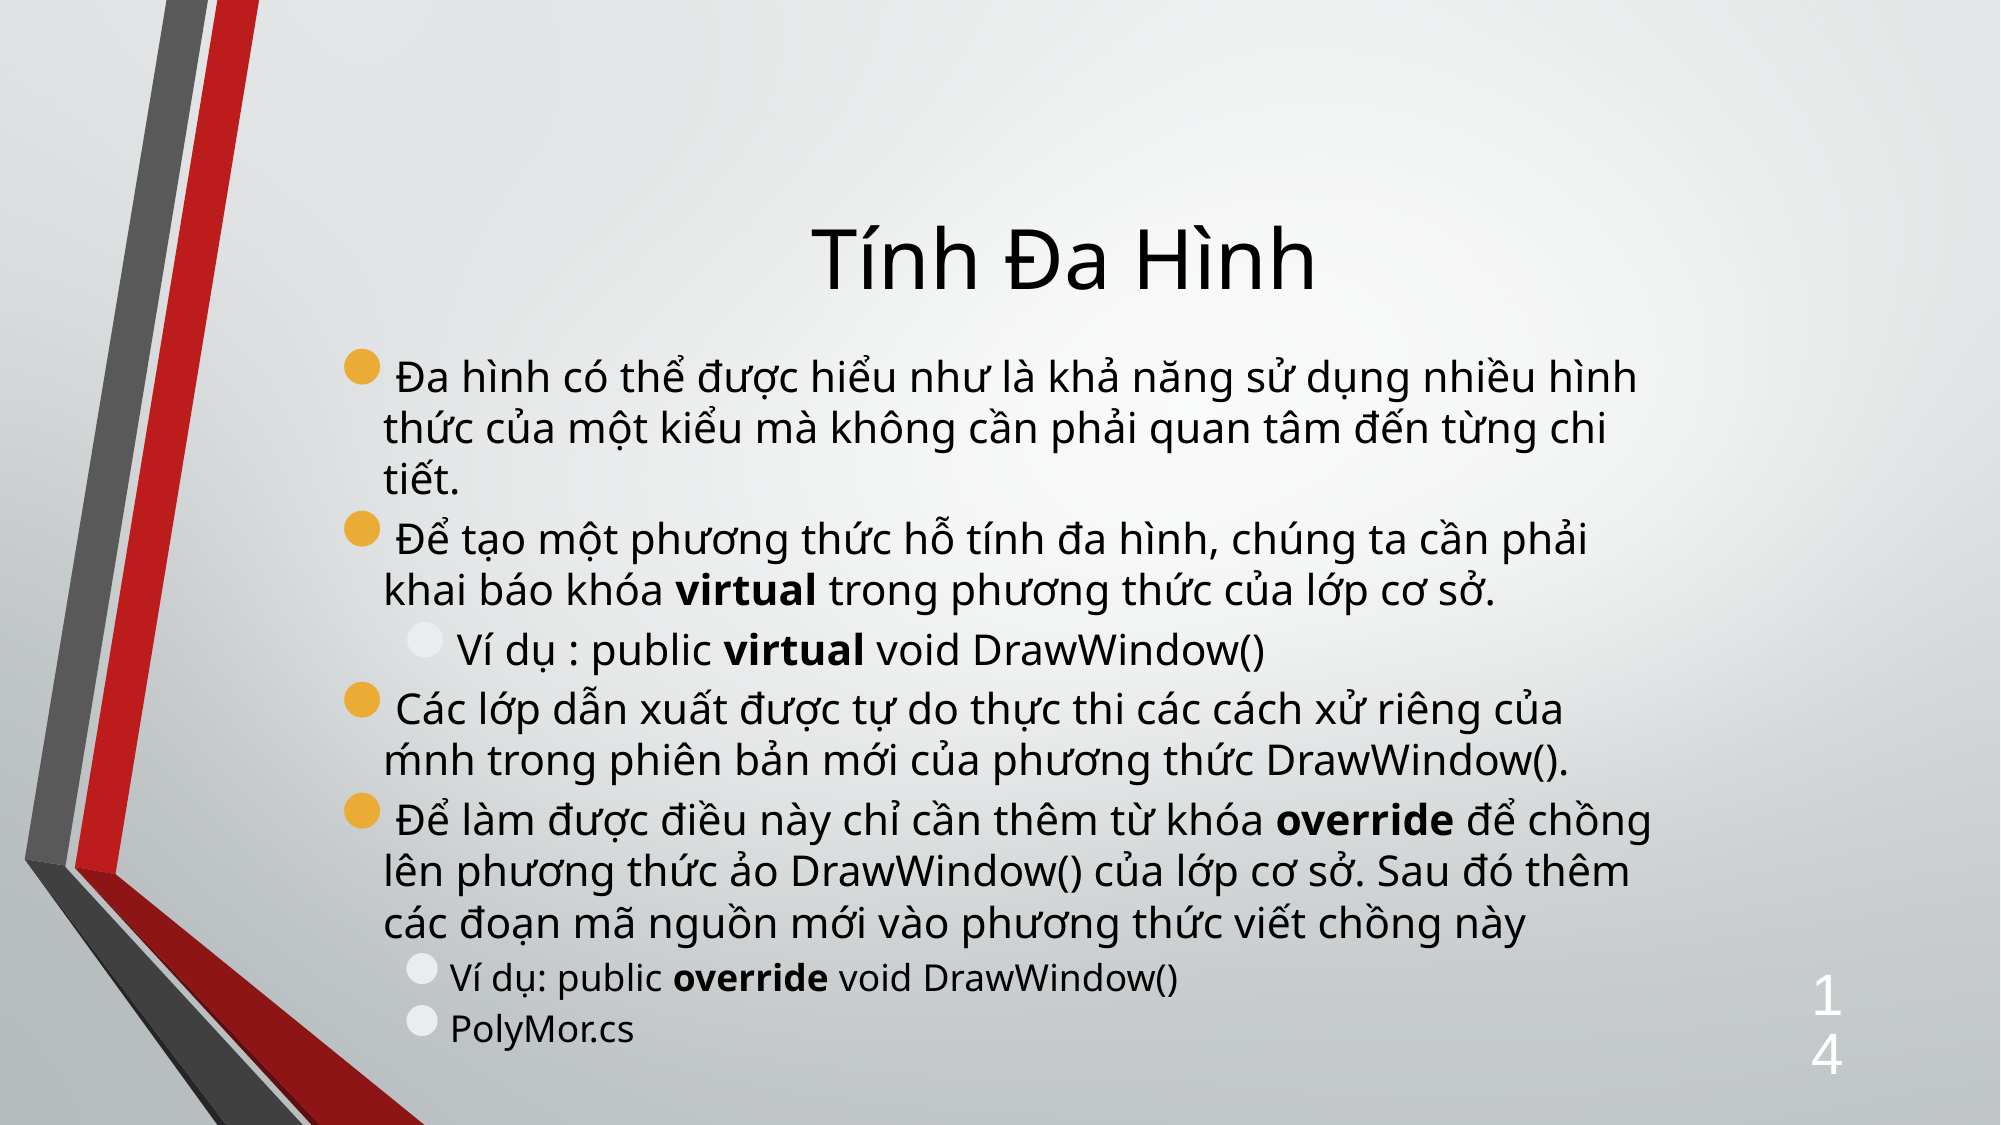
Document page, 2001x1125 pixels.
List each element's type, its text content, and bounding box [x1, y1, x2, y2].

list Đa hình có thể được hiểu như là khả năng sử dụng nhiều hình thức của một kiểu mà không cần phải quan tâm đến từng chi tiết. Để tạo một phương thức hỗ tính đa hình, chúng ta cần phải khai báo khóa virtual trong phương thức của lớp cơ sở. Ví dụ : public virtual void DrawWindow() Các lớp dẫn xuất được tự do thực thi các cách xử riêng của ḿnh trong phiên bản mới của phương thức DrawWindow(). Để làm được điều này chỉ cần thêm từ khóa override để chồng lên phương thức ảo DrawWindow() của lớp cơ sở. Sau đó thêm các đoạn mã nguồn mới vào phương thức viết chồng này Ví dụ: public override void DrawWindow() PolyMor.cs [324, 317, 1675, 1083]
slide_number 14 [1796, 962, 1887, 1023]
title Tính Đa Hình [243, 112, 1887, 400]
